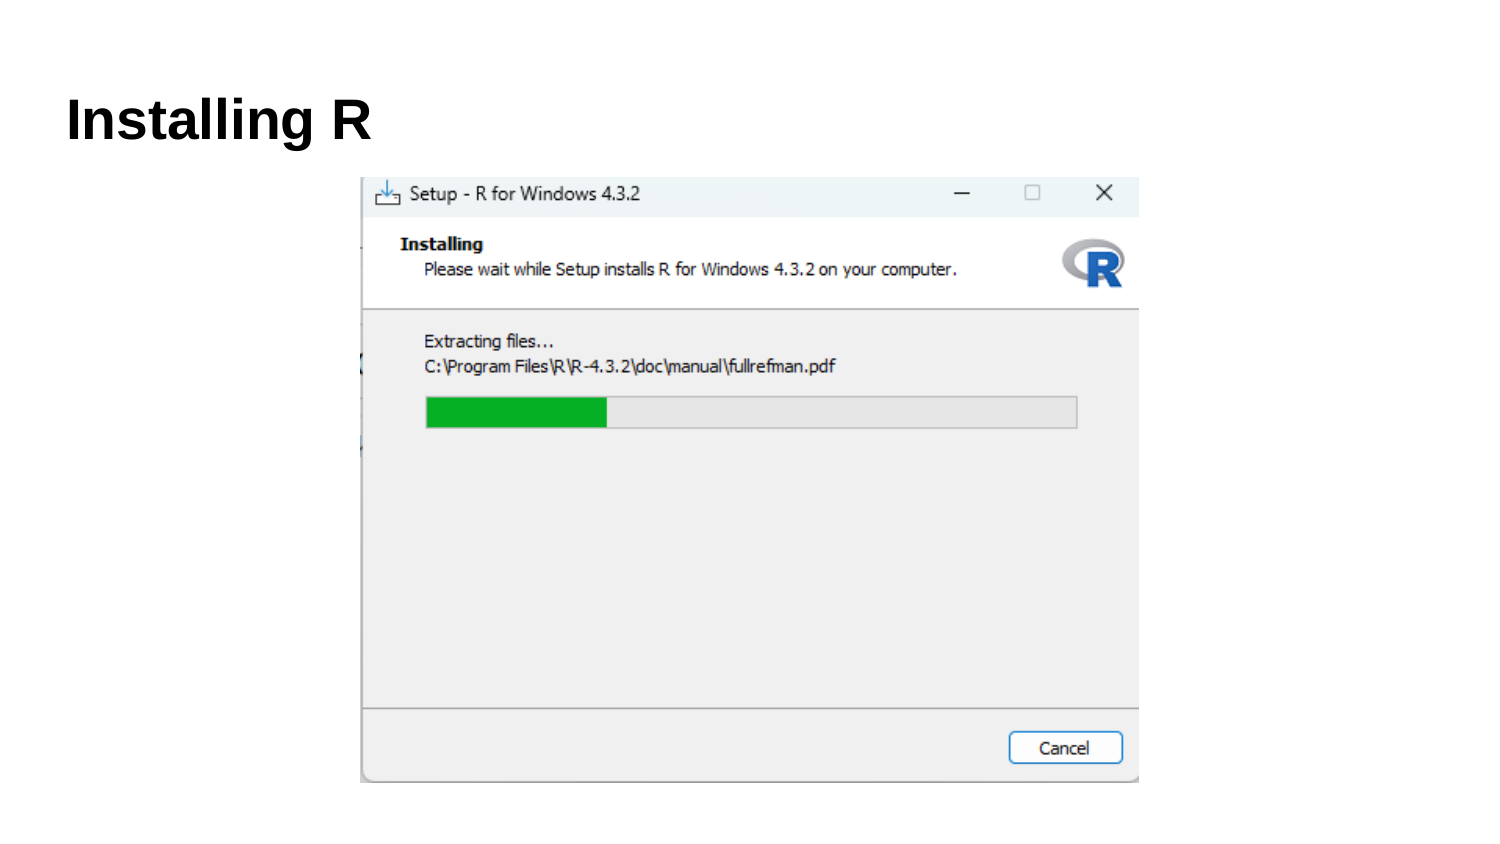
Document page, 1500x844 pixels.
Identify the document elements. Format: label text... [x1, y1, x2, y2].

picture [360, 177, 1140, 783]
title Installing R [51, 72, 1449, 167]
